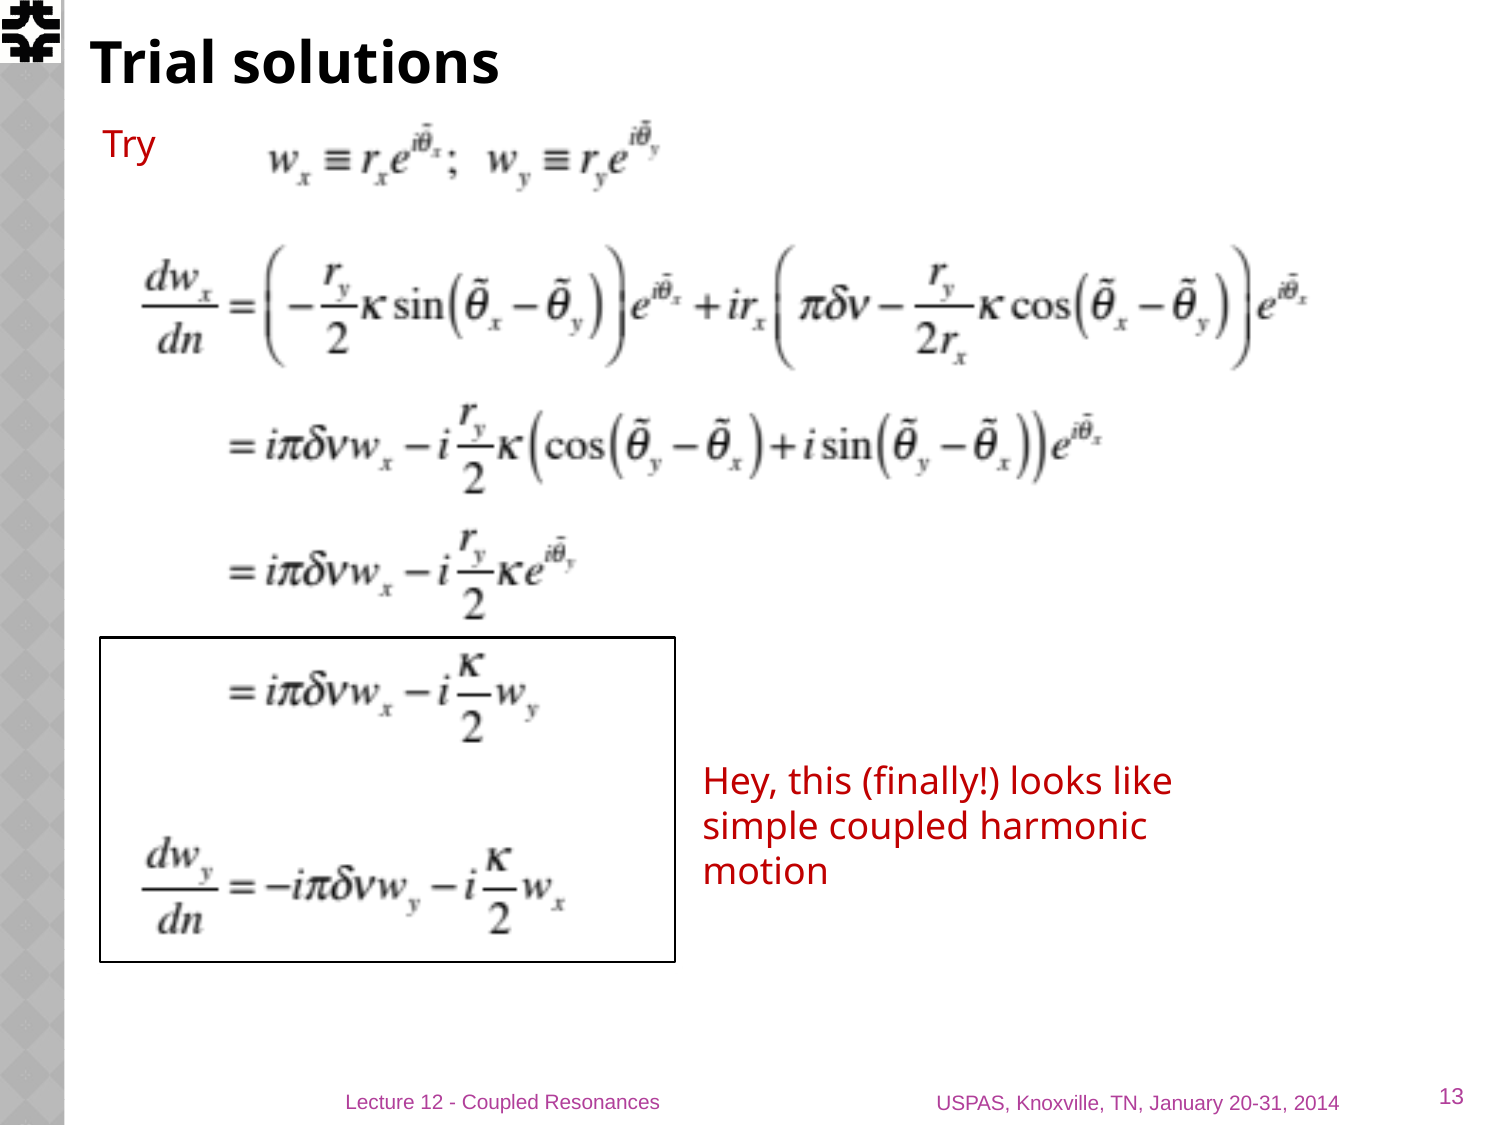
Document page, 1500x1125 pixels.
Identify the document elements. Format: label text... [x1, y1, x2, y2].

text_box Try [87, 112, 260, 173]
title Trial solutions [82, 19, 1476, 96]
text_box [97, 634, 678, 966]
footer Lecture 12 - Coupled Resonances [75, 1075, 675, 1114]
picture [0, 0, 61, 63]
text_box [262, 112, 667, 196]
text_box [136, 237, 1314, 941]
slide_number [863, 1077, 1355, 1115]
slide_number 13 [1367, 1071, 1465, 1110]
